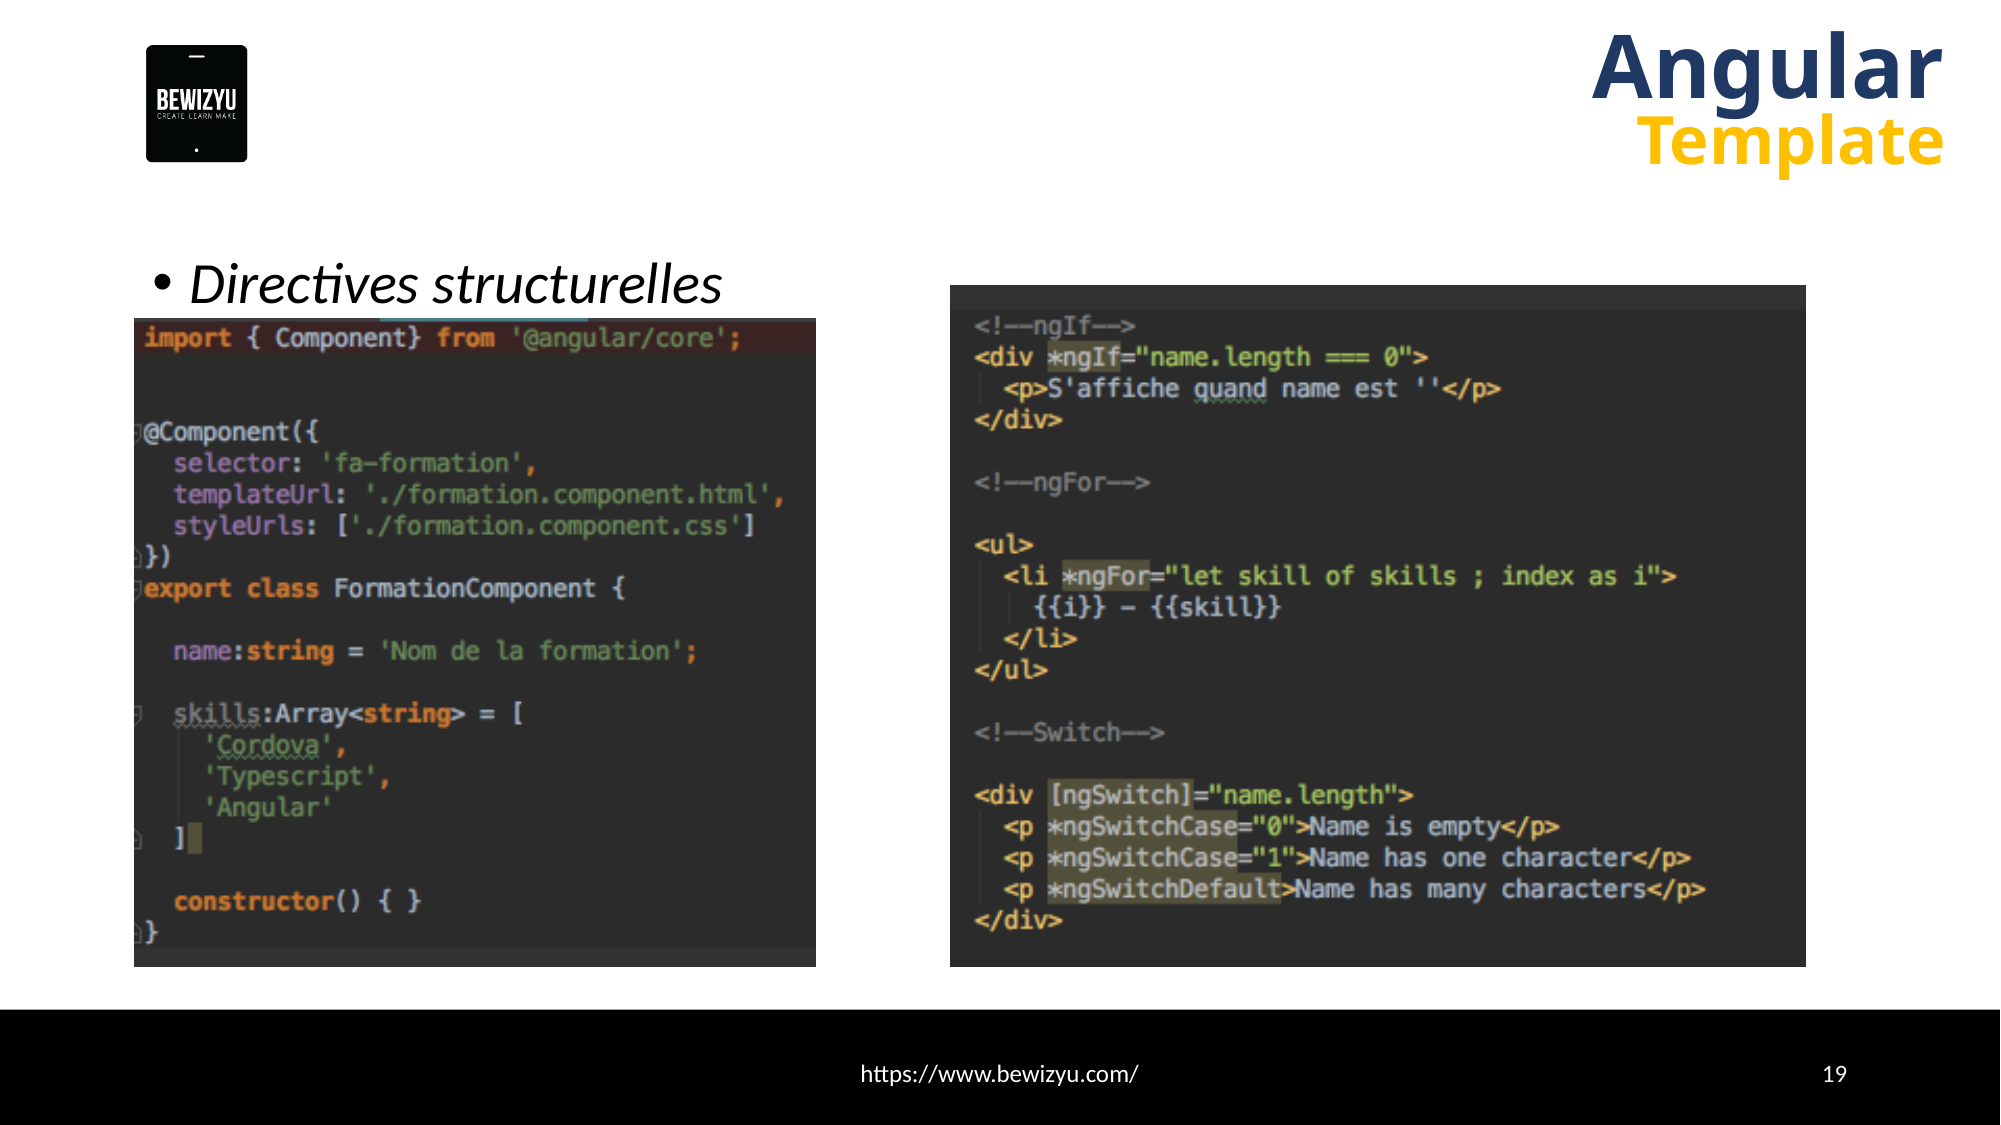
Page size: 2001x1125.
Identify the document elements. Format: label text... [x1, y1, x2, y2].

picture [950, 285, 1806, 967]
picture [134, 318, 816, 967]
list Directives structurelles [137, 245, 1863, 960]
picture [137, 45, 236, 163]
footer https://www.bewizyu.com/ [662, 1042, 1338, 1103]
title Angular [234, 14, 1960, 125]
slide_number 19 [1412, 1042, 1863, 1103]
text_box Template [236, 87, 1962, 199]
